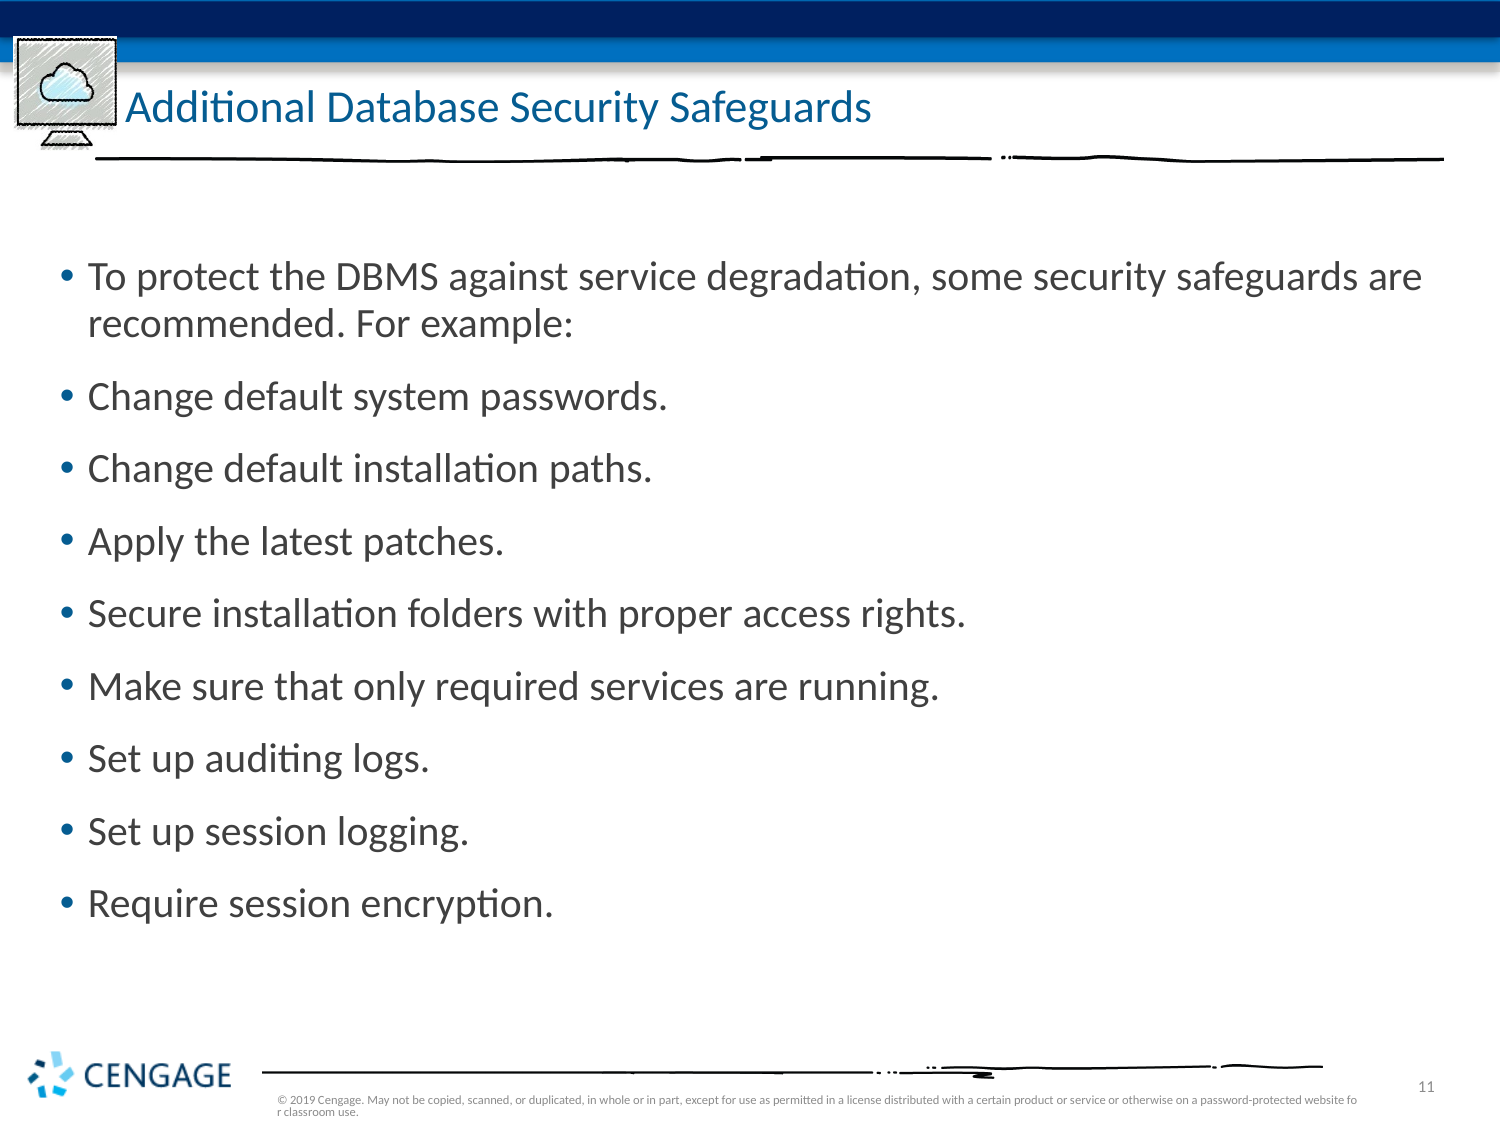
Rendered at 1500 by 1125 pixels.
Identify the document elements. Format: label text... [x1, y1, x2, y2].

picture [95, 155, 1444, 163]
picture [262, 1064, 1323, 1079]
list To protect the DBMS against service degradation, some security safeguards are recommended. For example: Change default system passwords. Change default installation paths. Apply the latest patches. Secure installation folders with proper access rights. Make sure that only required services are running. Set up auditing logs. Set up session logging. Require session encryption. [59, 252, 1441, 934]
title Additional Database Security Safeguards [125, 84, 1442, 133]
picture [13, 36, 117, 151]
footer © 2019 Cengage. May not be copied, scanned, or duplicated, in whole or in part, except for use as permitted in a license distributed with a certain product or service or otherwise on a password-protected website for classroom use. [262, 1079, 1375, 1120]
picture [7, 1037, 244, 1111]
